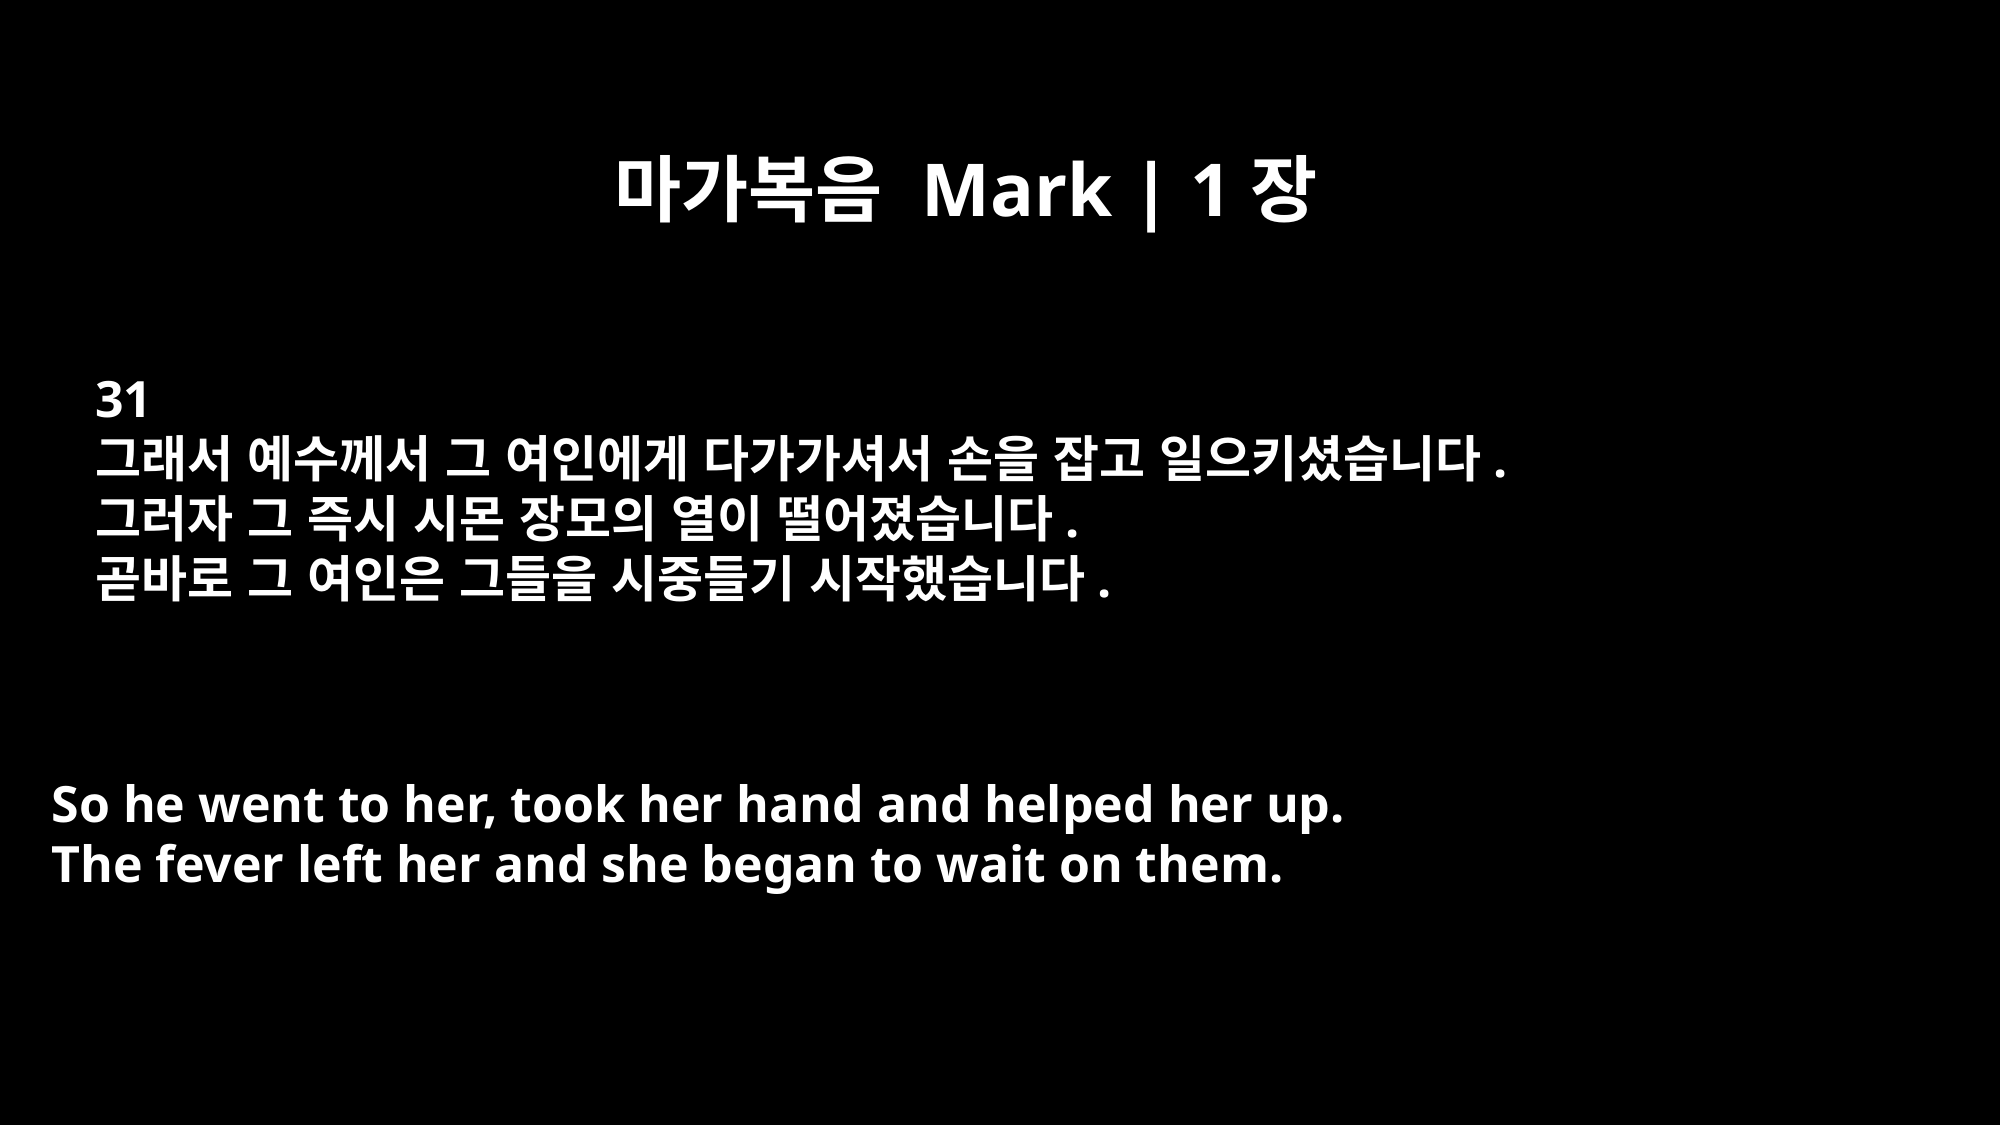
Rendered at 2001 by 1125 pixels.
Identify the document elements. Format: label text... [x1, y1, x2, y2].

text_box 마가복음 Mark | 1장 [599, 136, 1333, 239]
text_box 31 그래서 예수께서 그 여인에게 다가가셔서 손을 잡고 일으키셨습니다. 그러자 그 즉시 시몬 장모의 열이 떨어졌습니다. 곧바로 그 여인은 그들을 시중들기 시작했습니다. [80, 359, 1536, 615]
text_box So he went to her, took her hand and helped her up. The fever left her and she began to wait on them. [37, 764, 1374, 900]
